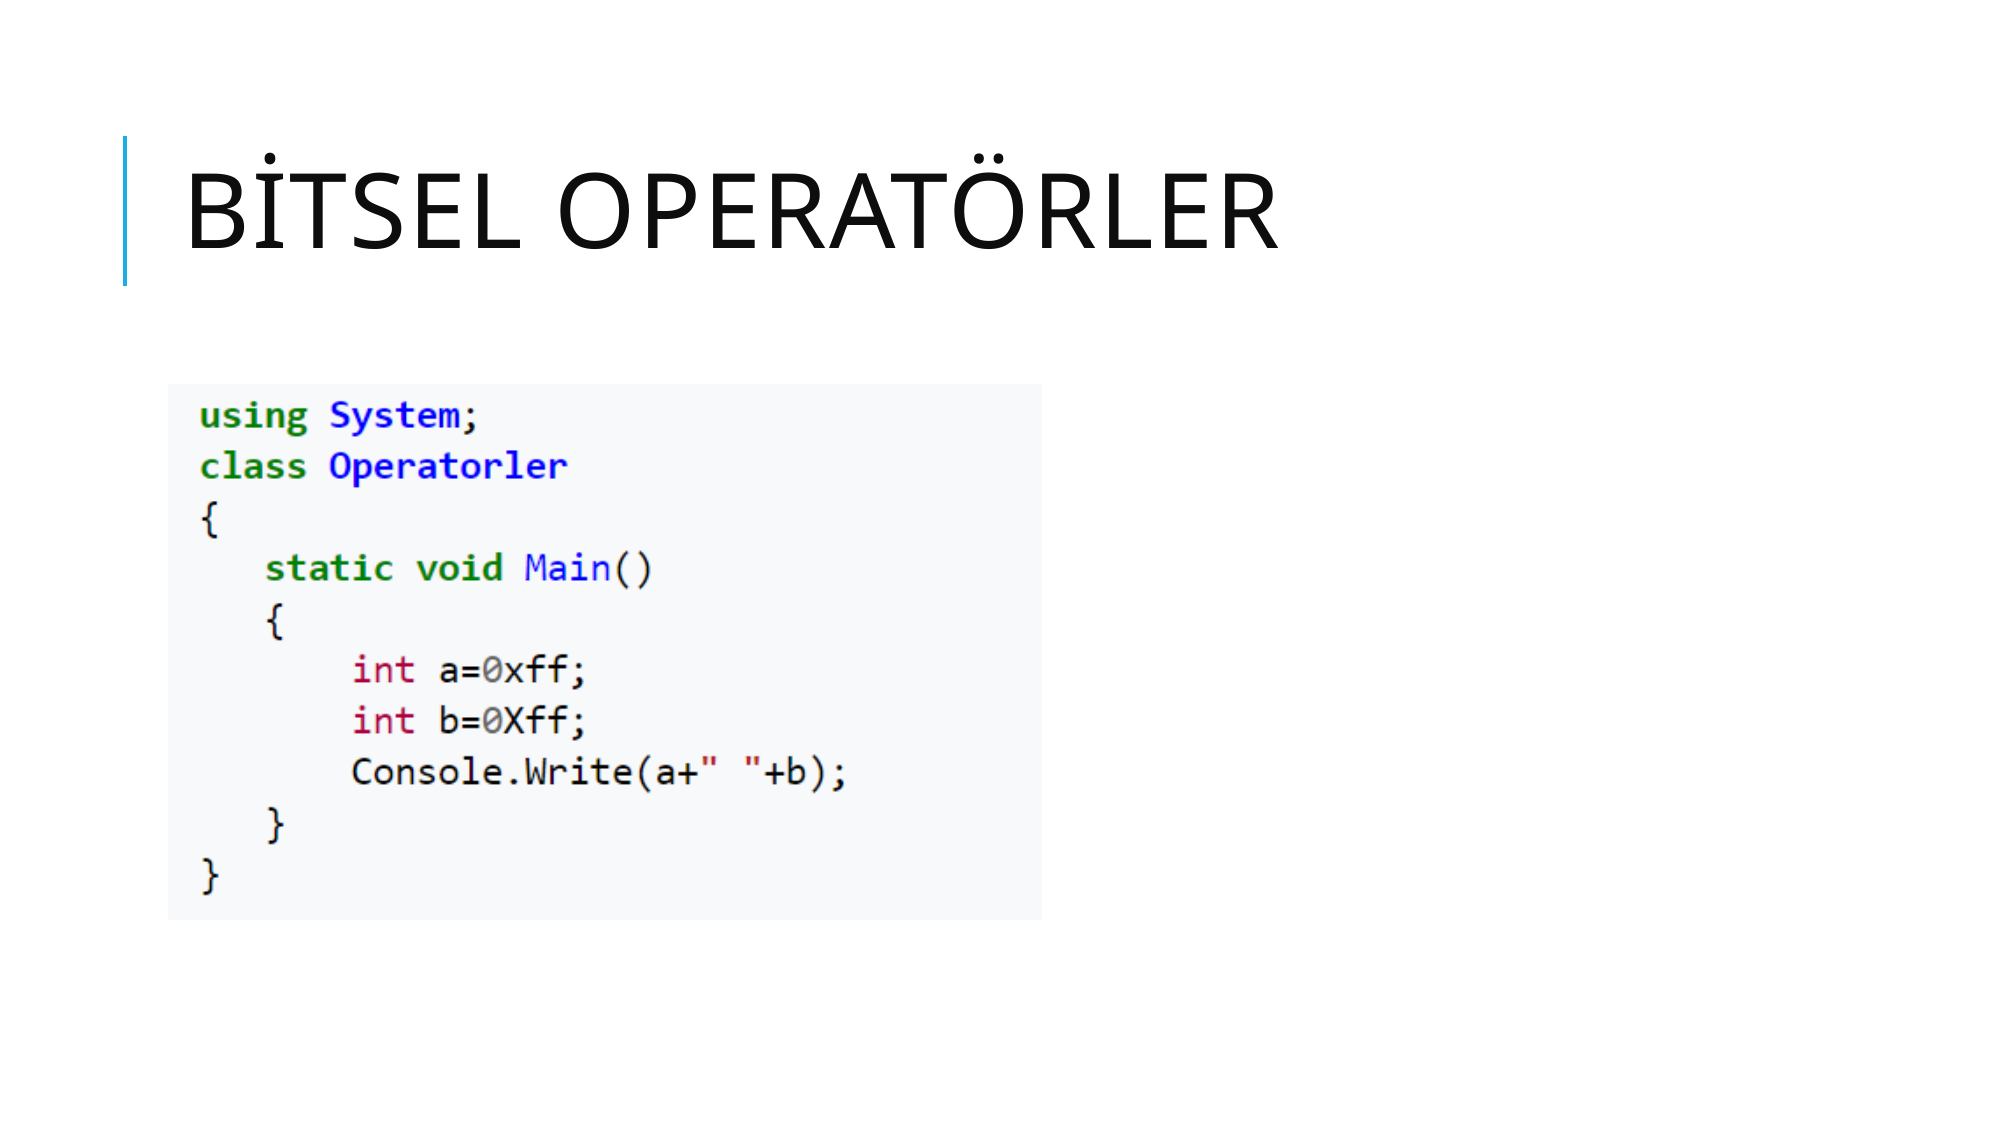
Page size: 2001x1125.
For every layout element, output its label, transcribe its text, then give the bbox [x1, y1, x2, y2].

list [167, 384, 1042, 921]
title Bitsel operatörler [168, 96, 1763, 342]
